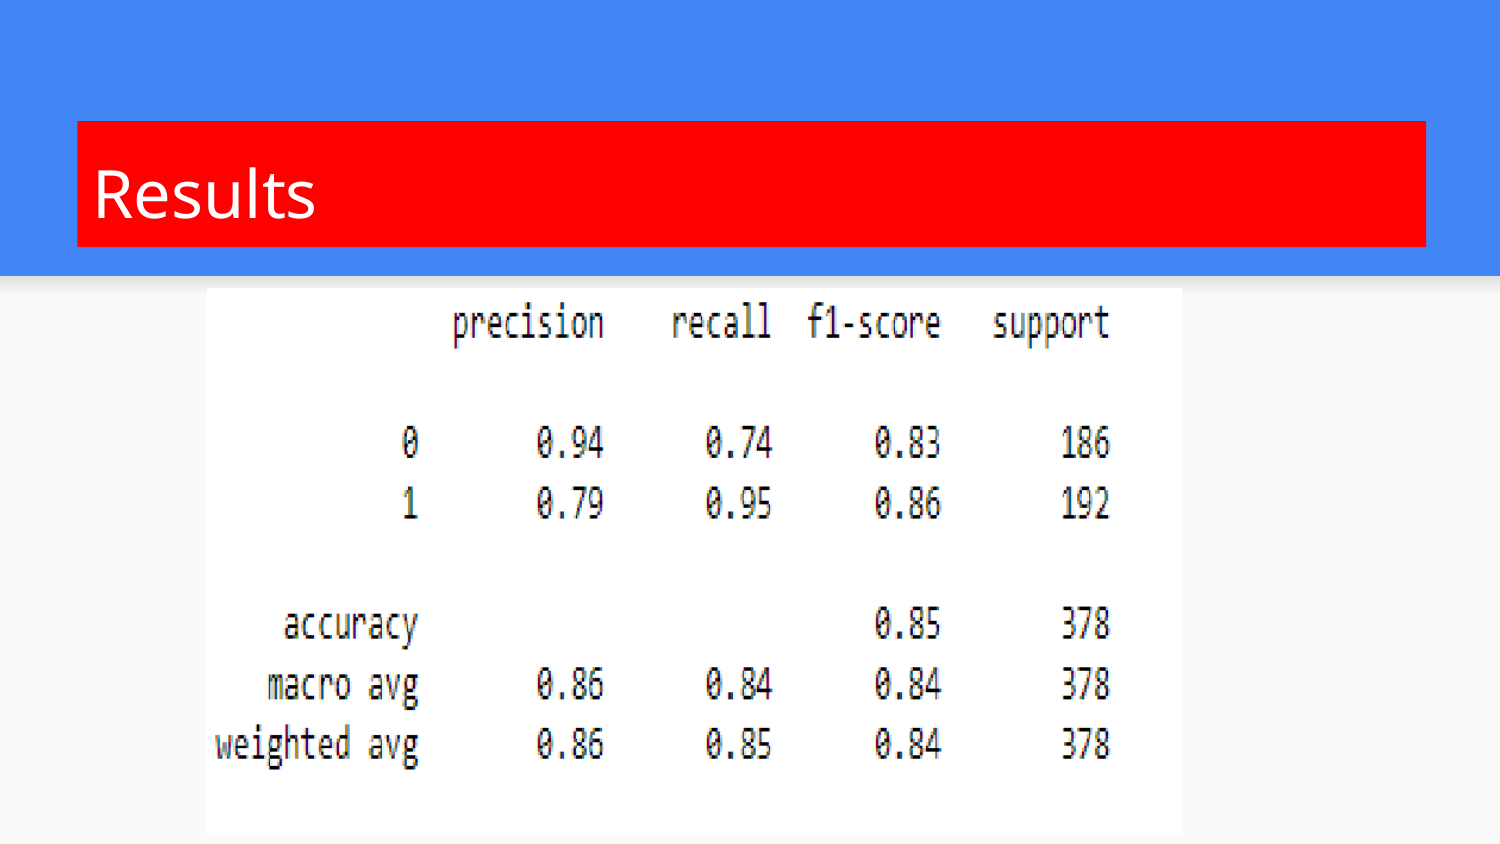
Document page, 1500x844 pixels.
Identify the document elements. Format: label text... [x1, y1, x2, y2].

picture [207, 288, 1182, 836]
title Results [77, 121, 1427, 248]
